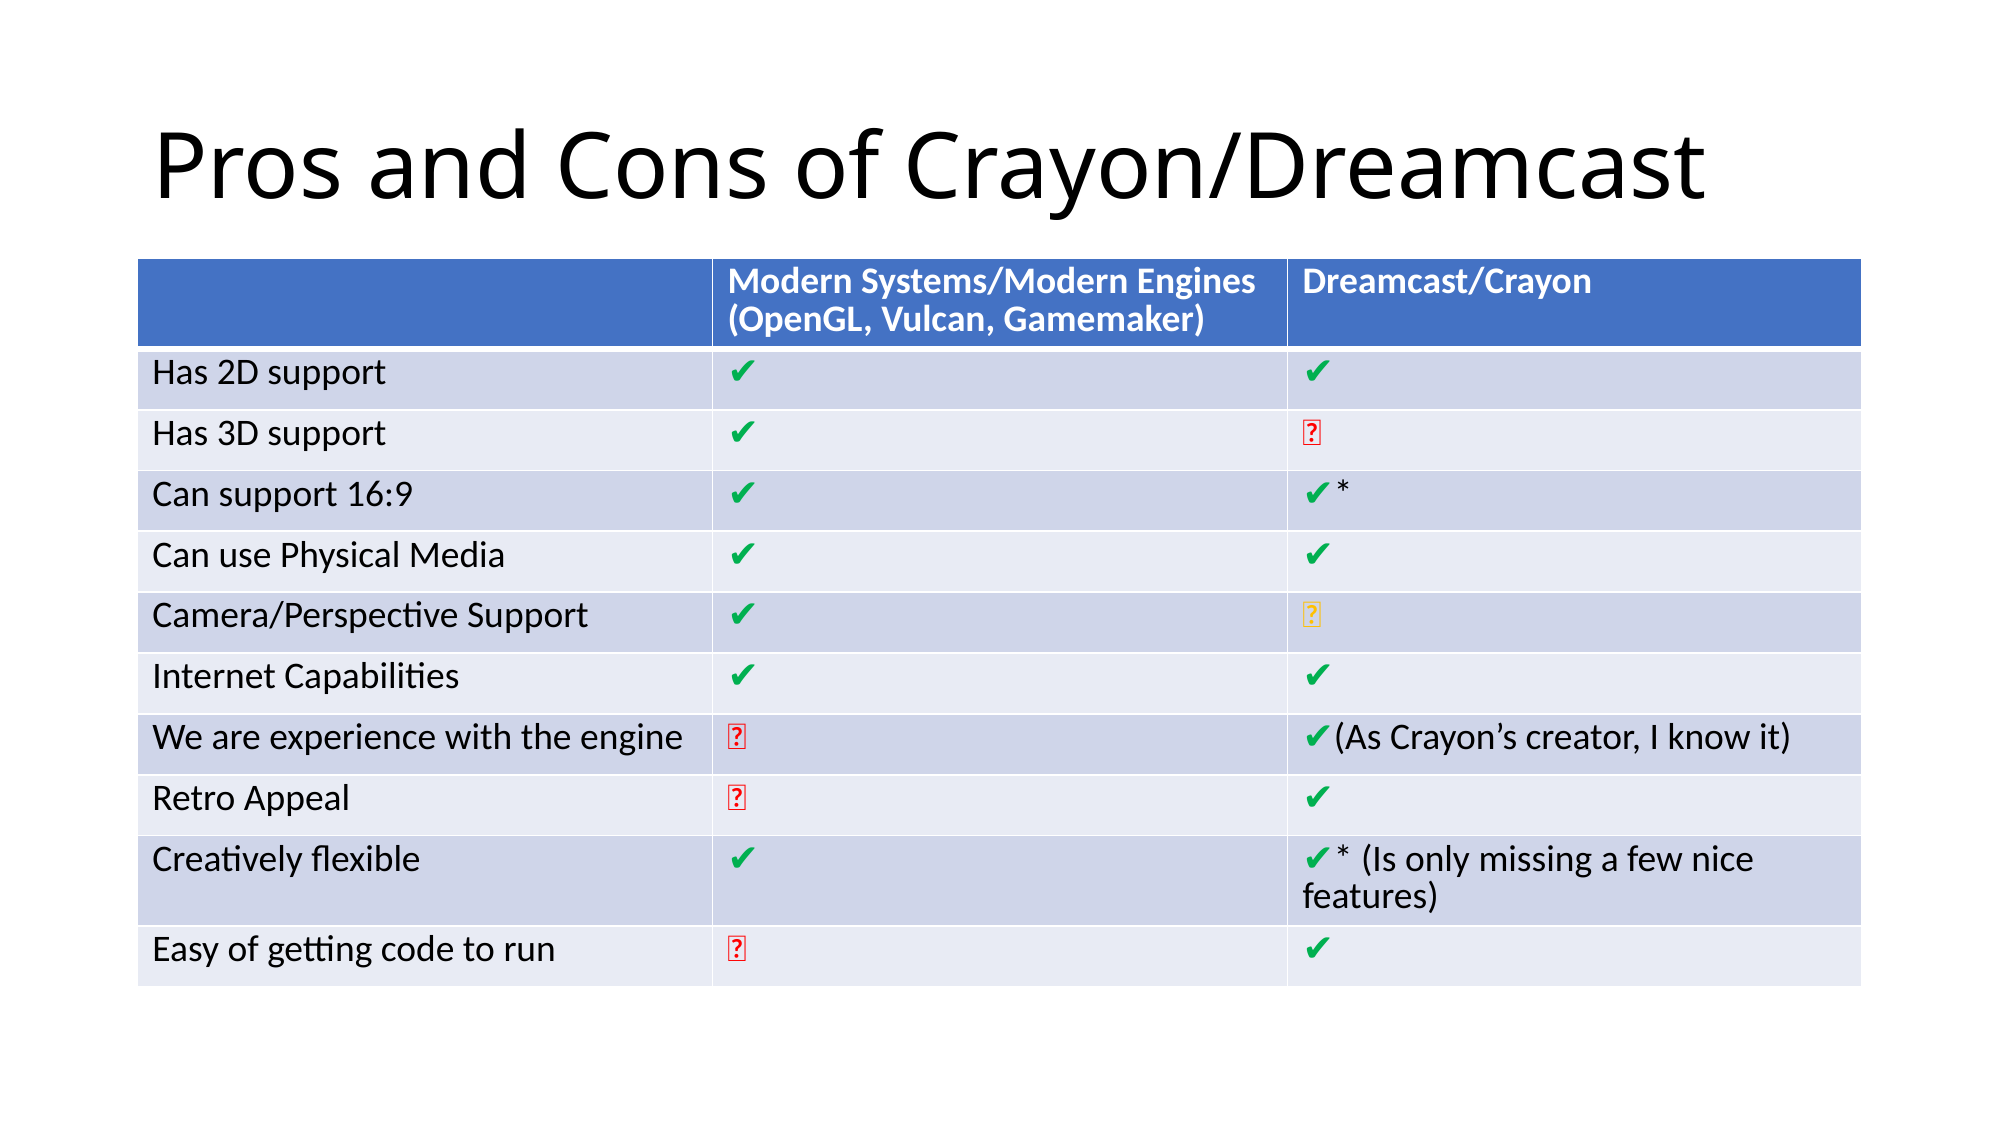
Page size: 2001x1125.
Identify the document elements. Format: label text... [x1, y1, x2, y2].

table_cell ✔️ [1288, 532, 1861, 591]
table_cell Easy of getting code to run [138, 927, 712, 986]
table_cell ✔️ [713, 532, 1287, 591]
table_cell Internet Capabilities [138, 654, 712, 713]
table_cell ✔️* [1288, 471, 1861, 530]
table_cell Camera/Perspective Support [138, 593, 712, 652]
table_cell ✔️ [713, 411, 1287, 470]
table_header [138, 259, 712, 346]
table_cell ✔️ [1288, 776, 1861, 835]
table_cell ❌ [1288, 411, 1861, 470]
table_cell ❌ [713, 776, 1287, 835]
table_header Modern Systems/Modern Engines (OpenGL, Vulcan, Gamemaker) [713, 259, 1287, 346]
table_cell ✔️ [713, 593, 1287, 652]
table_cell Can support 16:9 [138, 471, 712, 530]
table_cell We are experience with the engine [138, 715, 712, 774]
table_cell ✔️ [1288, 352, 1861, 409]
table_cell ➖ [1288, 593, 1861, 652]
table_cell ✔️ [713, 836, 1287, 925]
title Pros and Cons of Crayon/Dreamcast [137, 59, 1863, 257]
table_cell ❌ [713, 927, 1287, 986]
table_cell Has 3D support [138, 411, 712, 470]
table_cell ✔️ [1288, 654, 1861, 713]
table_cell ✔️(As Crayon’s creator, I know it) [1288, 715, 1861, 774]
table_cell Creatively flexible [138, 836, 712, 925]
table_cell Has 2D support [138, 352, 712, 409]
table_cell ✔️* (Is only missing a few nice features) [1288, 836, 1861, 925]
table_cell Retro Appeal [138, 776, 712, 835]
table_cell Can use Physical Media [138, 532, 712, 591]
table_cell ✔️ [713, 471, 1287, 530]
table_cell ✔️ [1288, 927, 1861, 986]
table_cell ✔️ [713, 352, 1287, 409]
table_cell ✔️ [713, 654, 1287, 713]
table_header Dreamcast/Crayon [1288, 259, 1861, 346]
table_cell ❌ [713, 715, 1287, 774]
